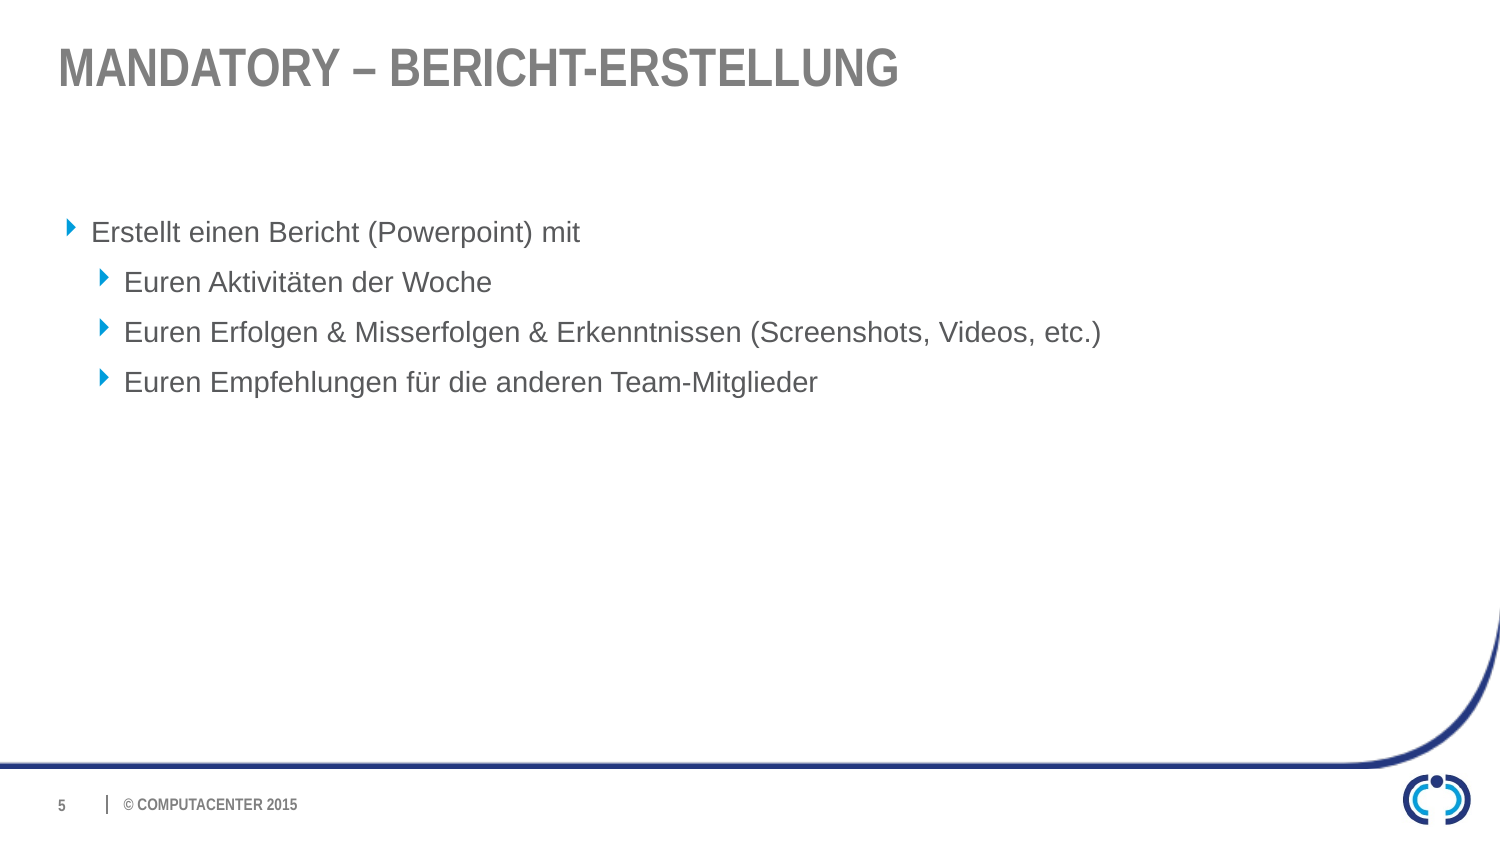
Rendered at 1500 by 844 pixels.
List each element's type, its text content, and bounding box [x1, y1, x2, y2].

slide_number 5 [46, 782, 147, 827]
picture [1401, 773, 1472, 827]
list Erstellt einen Bericht (Powerpoint) mit Euren Aktivitäten der Woche Euren Erfolgen & Misserfolgen & Erkenntnissen (Screenshots, Videos, etc.) Euren Empfehlungen für die anderen Team-Mitglieder [46, 211, 1336, 747]
title Mandatory – Bericht-Erstellung [46, 33, 1336, 211]
